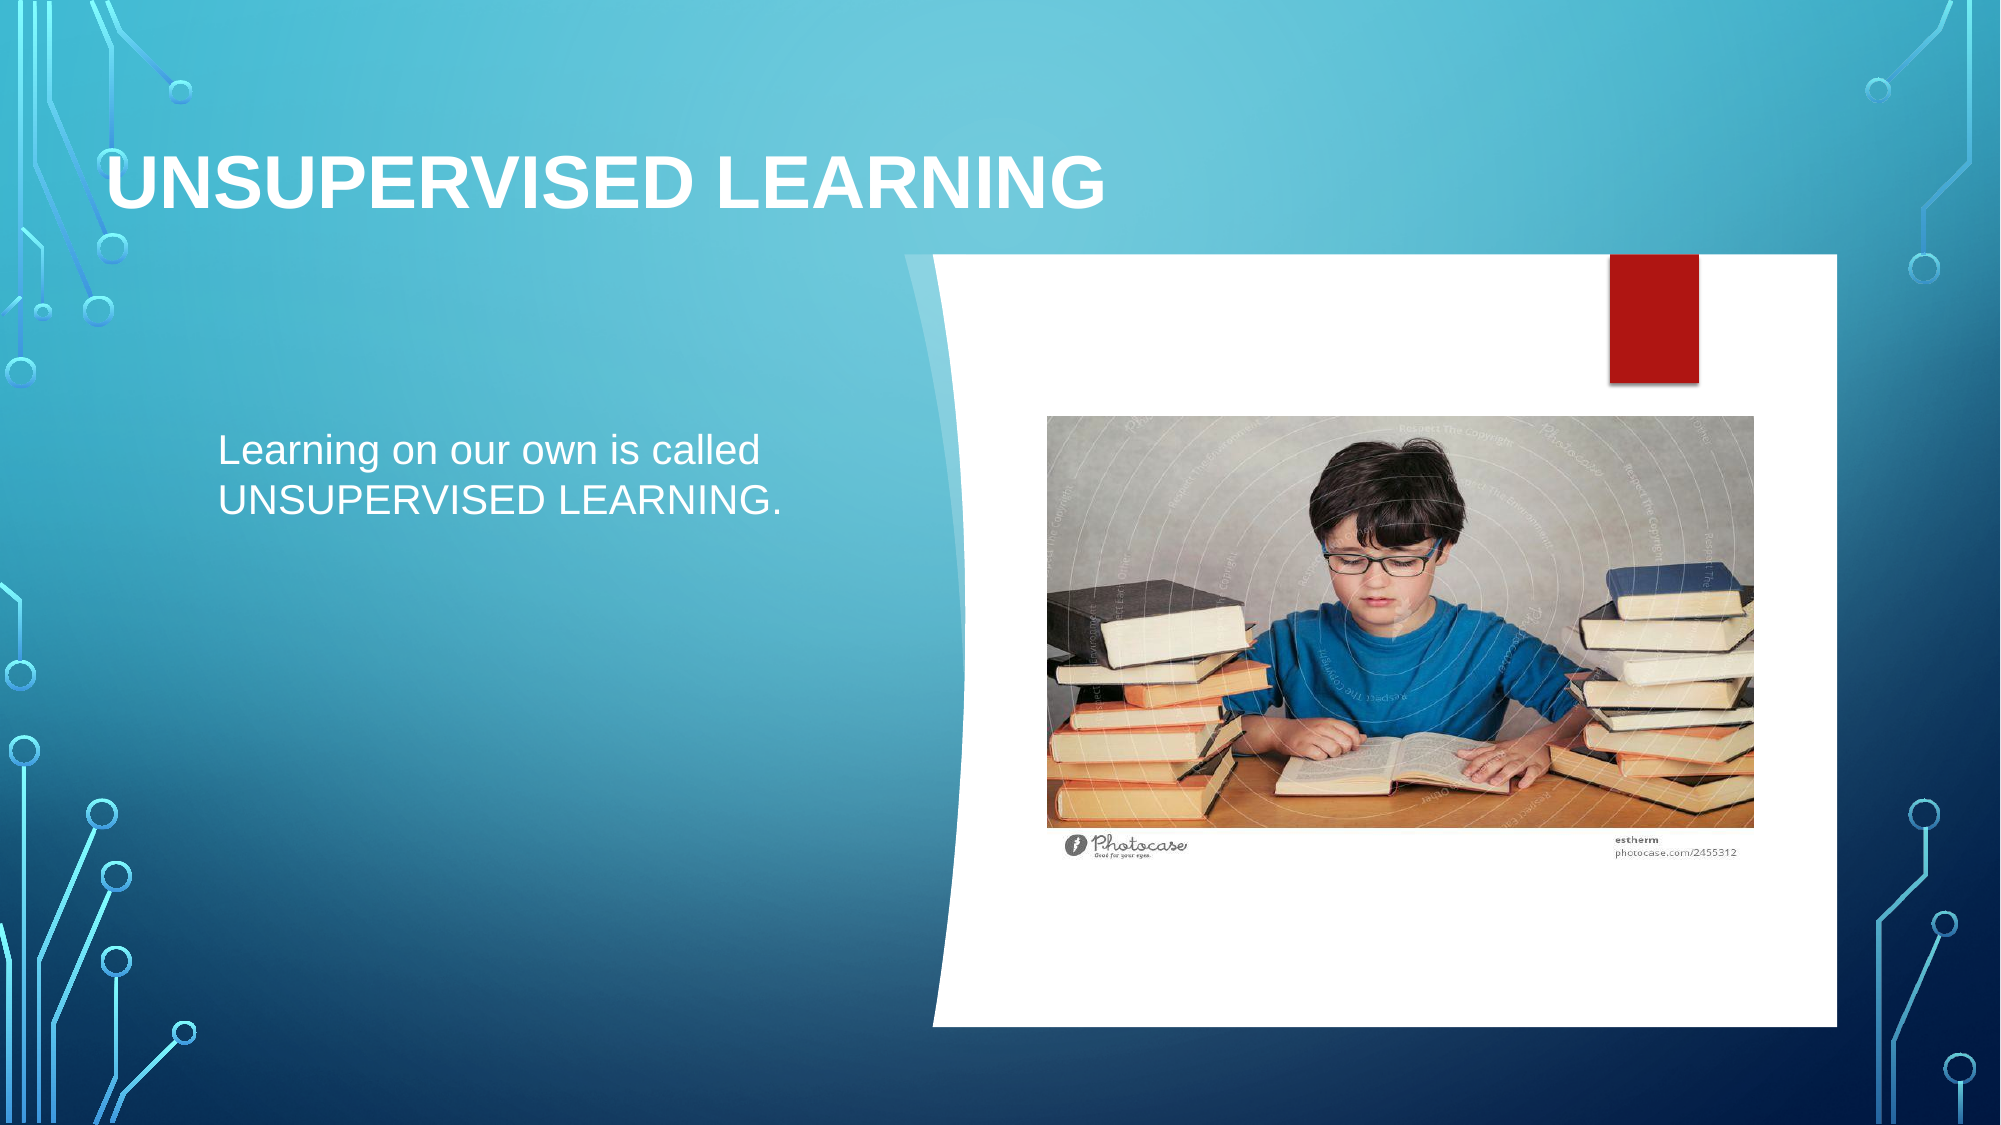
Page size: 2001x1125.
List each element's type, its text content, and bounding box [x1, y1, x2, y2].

title Unsupervised learning [90, 62, 1502, 307]
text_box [903, 254, 1838, 1028]
text_box Learning on our own is called UNSUPERVISED LEARNING. [203, 415, 890, 530]
